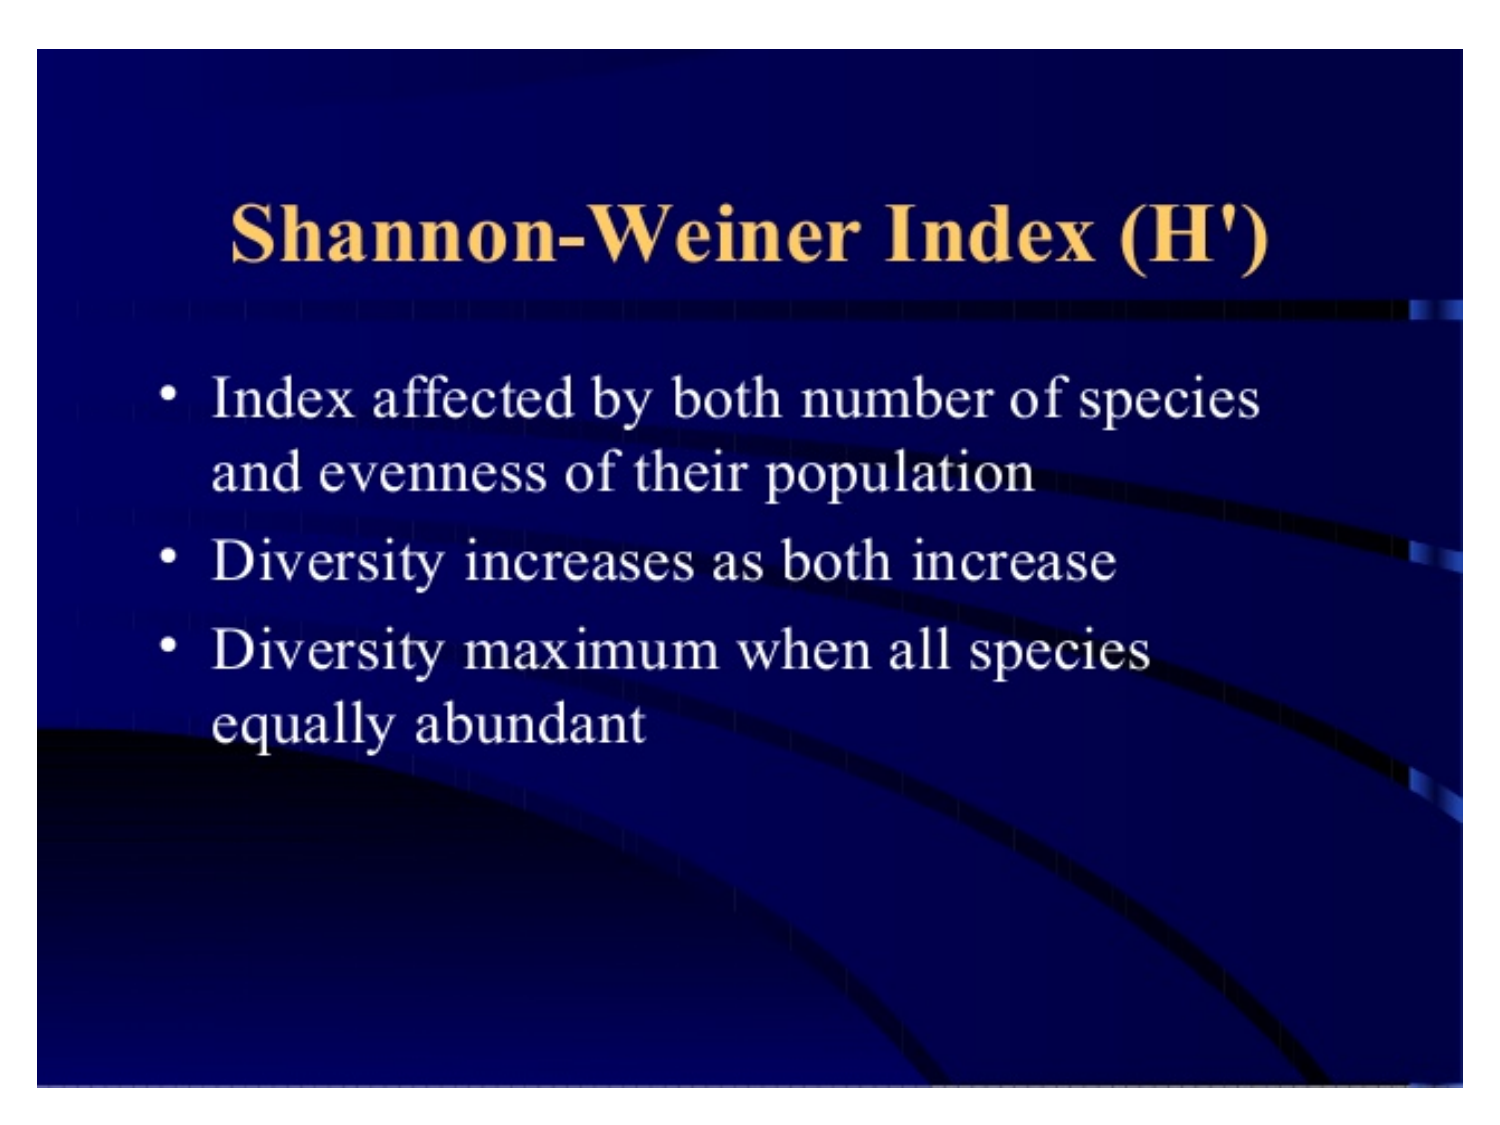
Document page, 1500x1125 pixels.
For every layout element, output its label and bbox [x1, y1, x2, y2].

list [37, 49, 1463, 1088]
